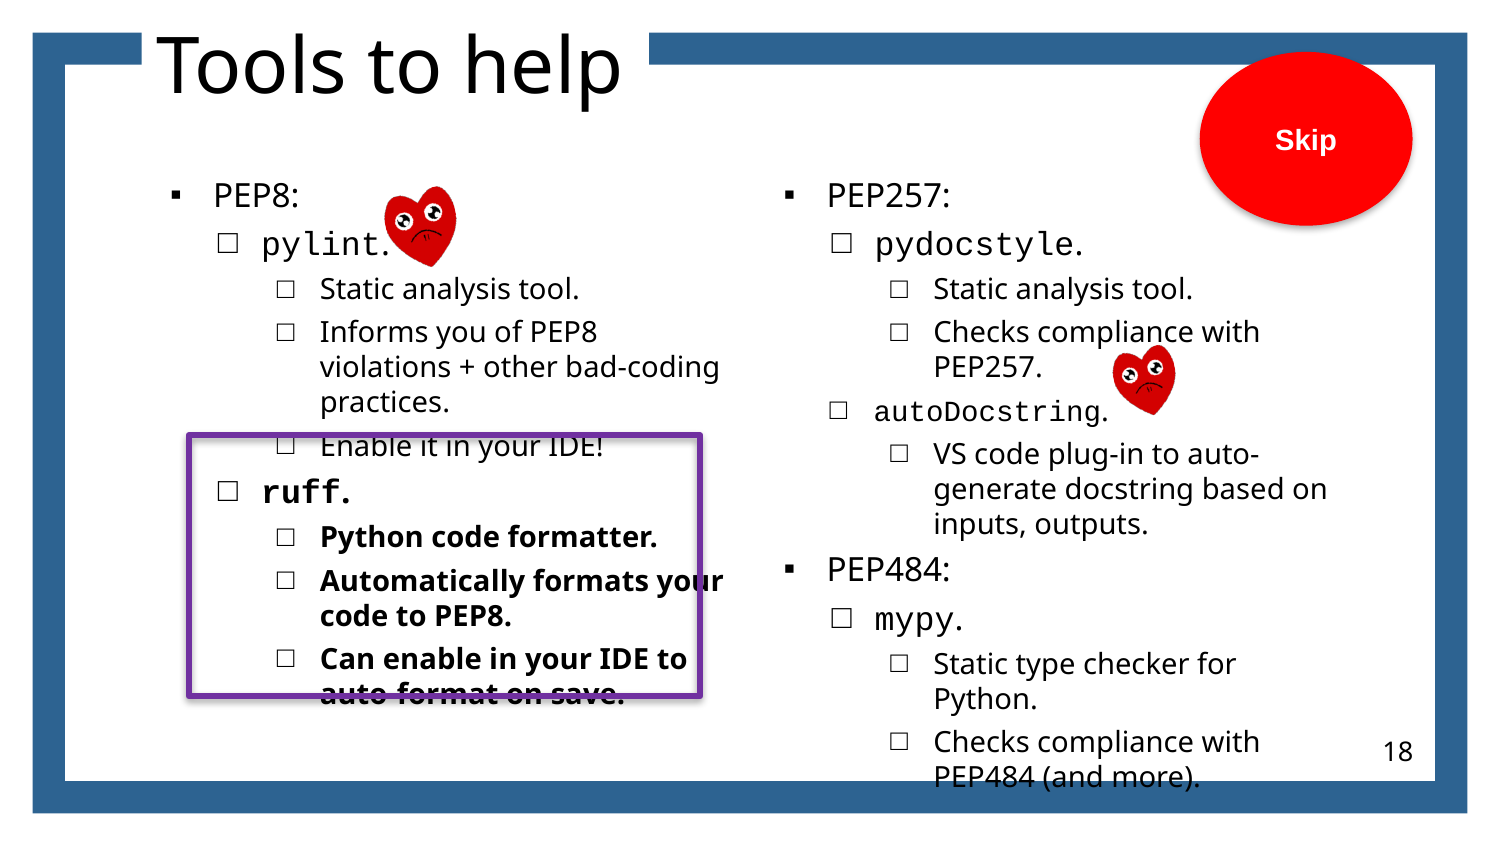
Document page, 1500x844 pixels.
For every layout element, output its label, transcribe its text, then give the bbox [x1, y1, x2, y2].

list PEP8: pylint. Static analysis tool. Informs you of PEP8 violations + other bad-coding practices. Enable it in your IDE! ruff. Python code formatter. Automatically formats your code to PEP8. Can enable in your IDE to auto-format on save. [142, 158, 743, 726]
text_box [188, 435, 700, 697]
text_box Skip [1201, 53, 1411, 224]
text_box PEP257: pydocstyle. Static analysis tool. Checks compliance with PEP257. autoDocstring. VS code plug-in to auto-generate docstring based on inputs, outputs. PEP484: mypy. Static type checker for Python. Checks compliance with PEP484 (and more). [756, 158, 1356, 726]
picture [380, 184, 465, 274]
title Tools to help [141, 0, 650, 151]
slide_number 18 [1363, 718, 1429, 788]
picture [1109, 343, 1183, 421]
